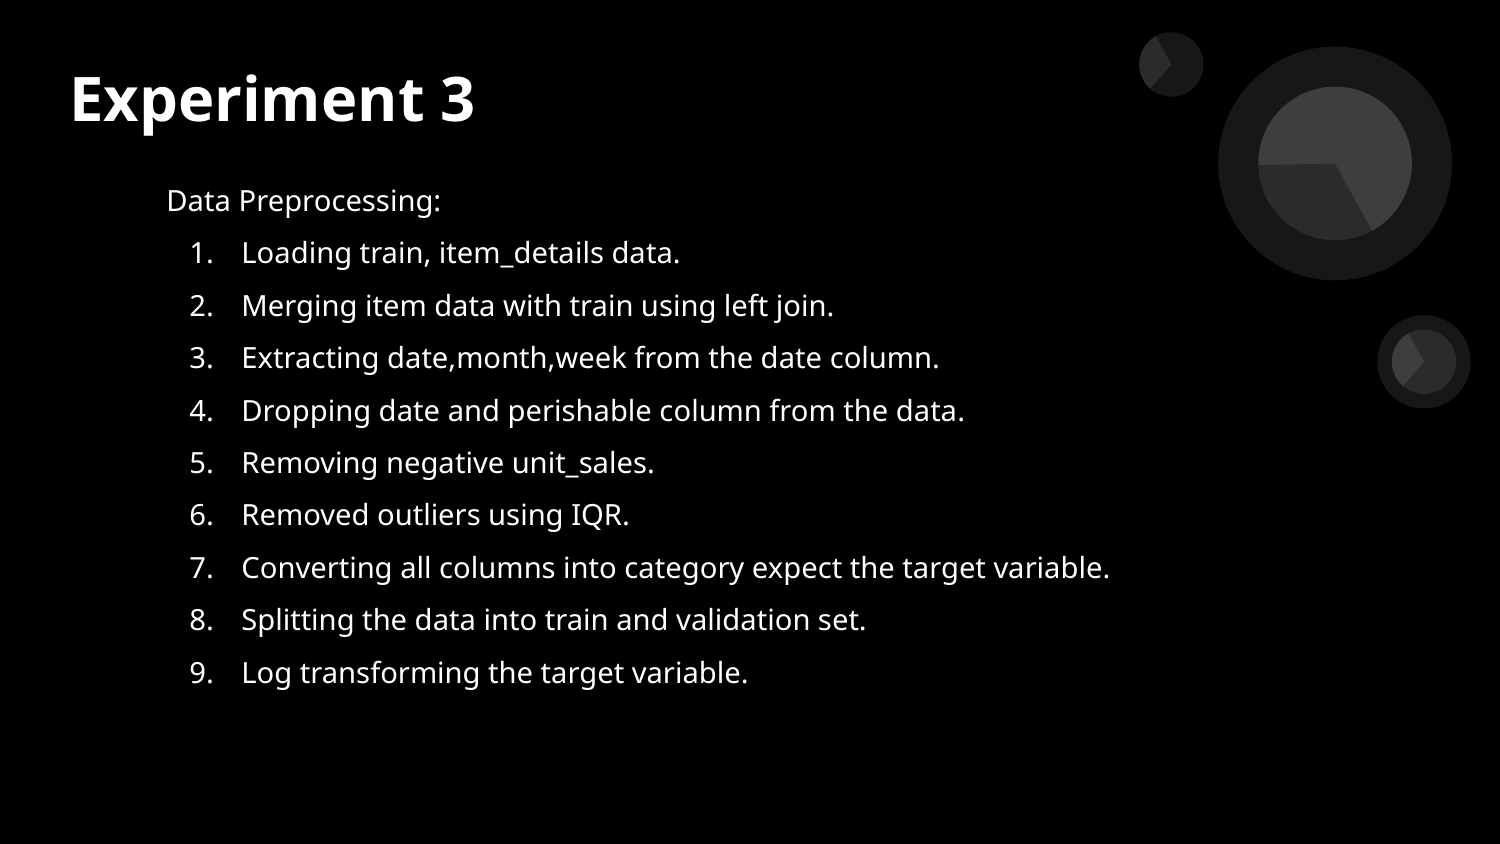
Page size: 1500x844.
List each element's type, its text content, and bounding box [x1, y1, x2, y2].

text_box Data Preprocessing: Loading train, item_details data. Merging item data with train using left join. Extracting date,month,week from the date column. Dropping date and perishable column from the data. Removing negative unit_sales. Removed outliers using IQR. Converting all columns into category expect the target variable. Splitting the data into train and validation set. Log transforming the target variable. [151, 149, 1349, 704]
title Experiment 3 [54, 44, 578, 150]
